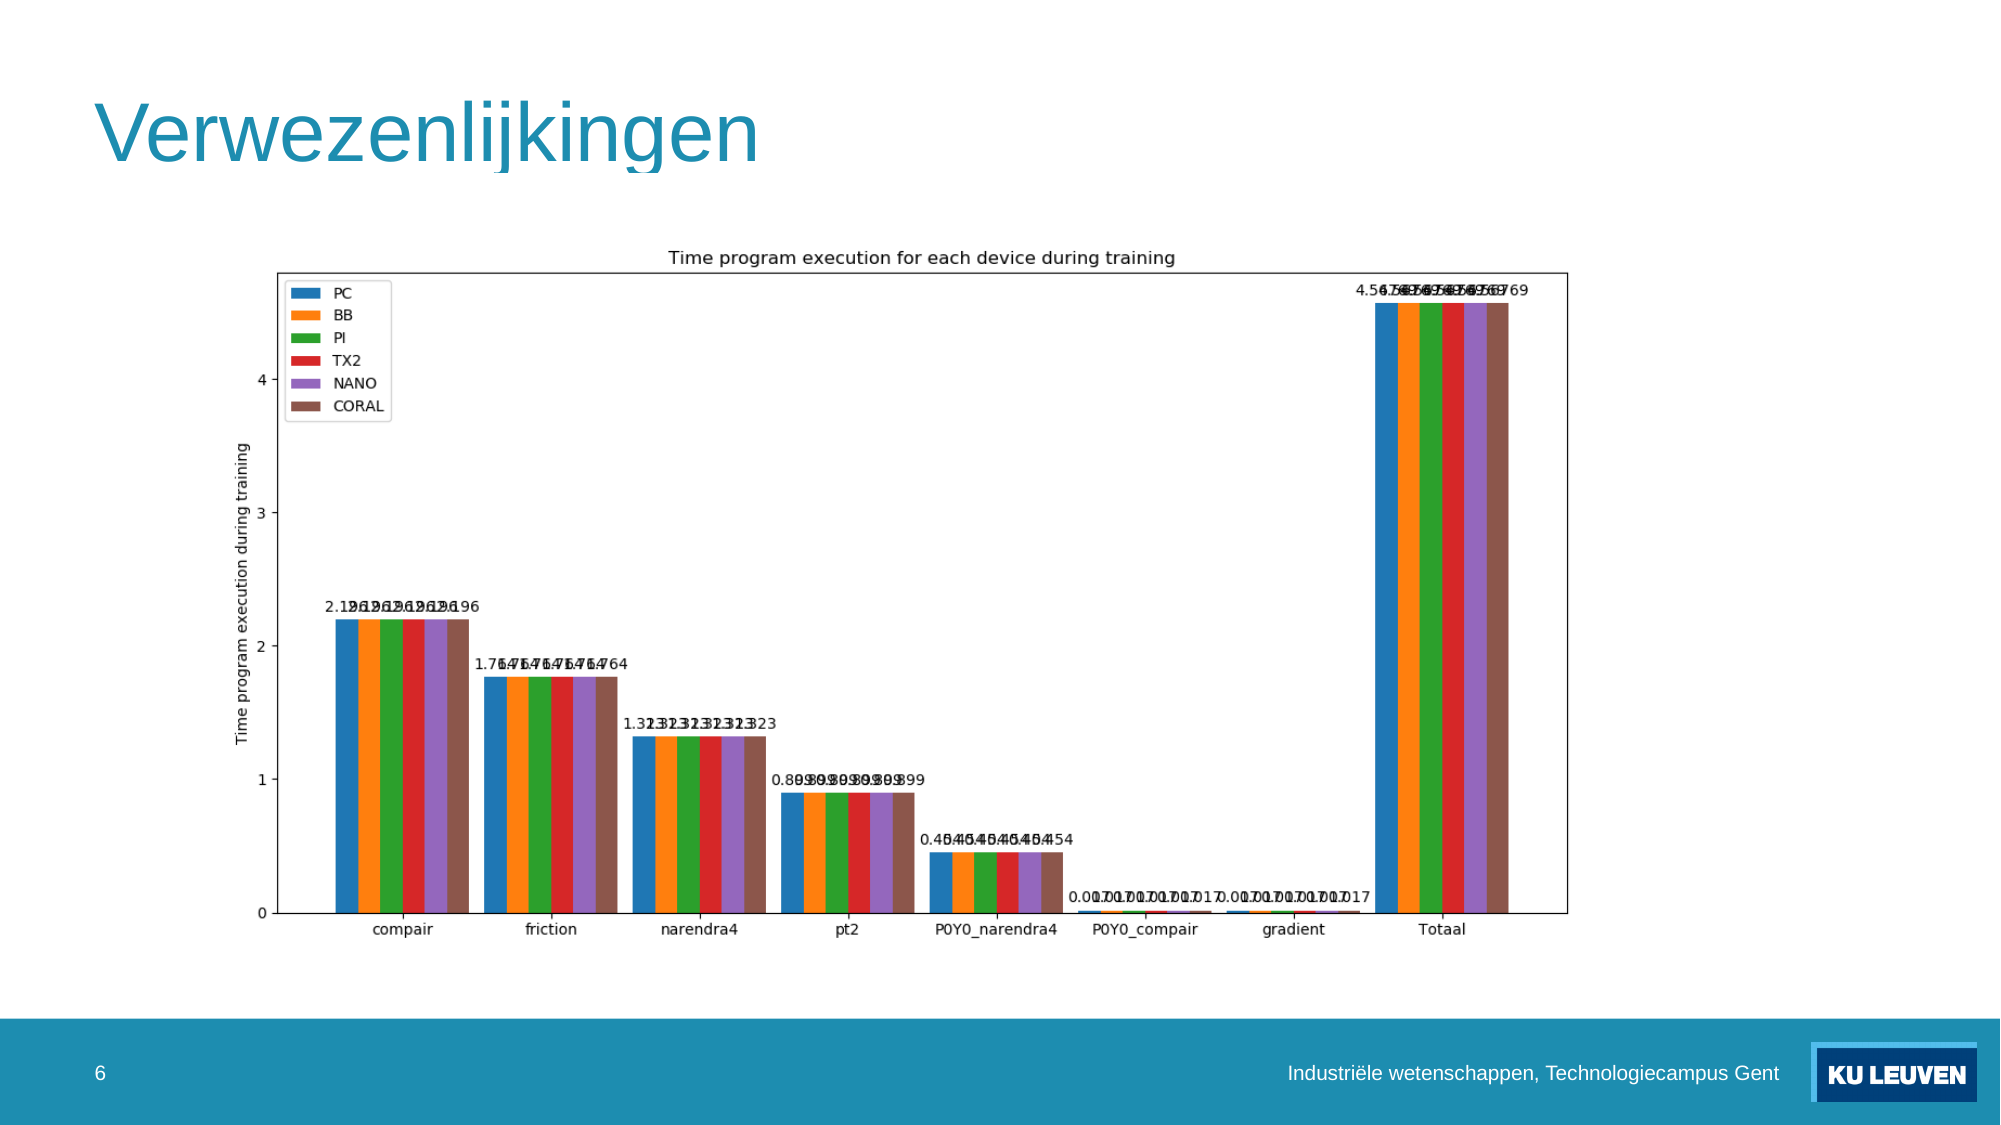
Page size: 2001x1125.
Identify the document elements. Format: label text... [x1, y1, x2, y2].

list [69, 173, 1734, 1004]
footer Industriële wetenschappen, Technologiecampus Gent [989, 1018, 1809, 1125]
title Verwezenlijkingen [94, 33, 1906, 223]
picture [1811, 1042, 1977, 1102]
slide_number 6 [94, 1018, 201, 1125]
